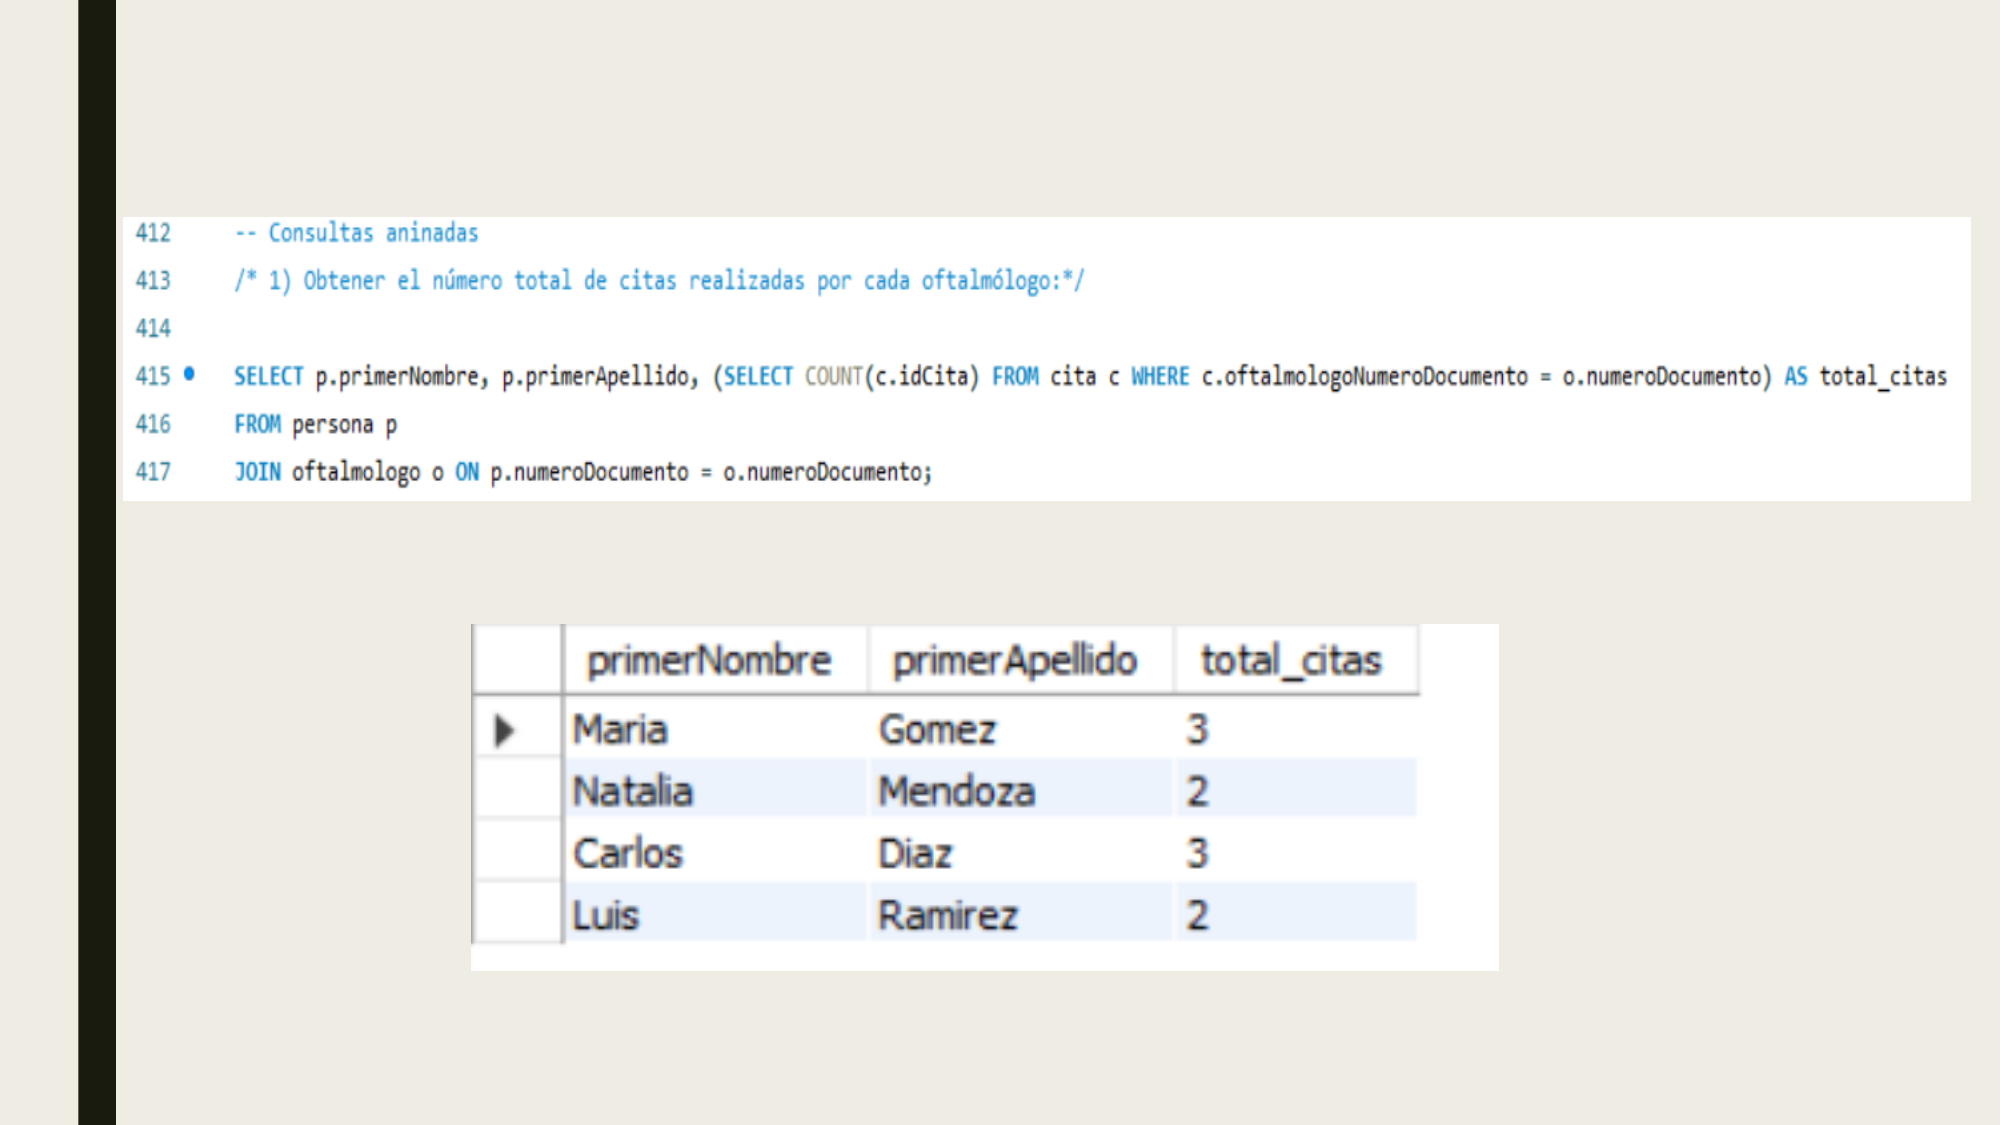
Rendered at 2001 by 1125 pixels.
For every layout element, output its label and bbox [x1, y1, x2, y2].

picture [123, 217, 1971, 501]
picture [471, 624, 1499, 971]
